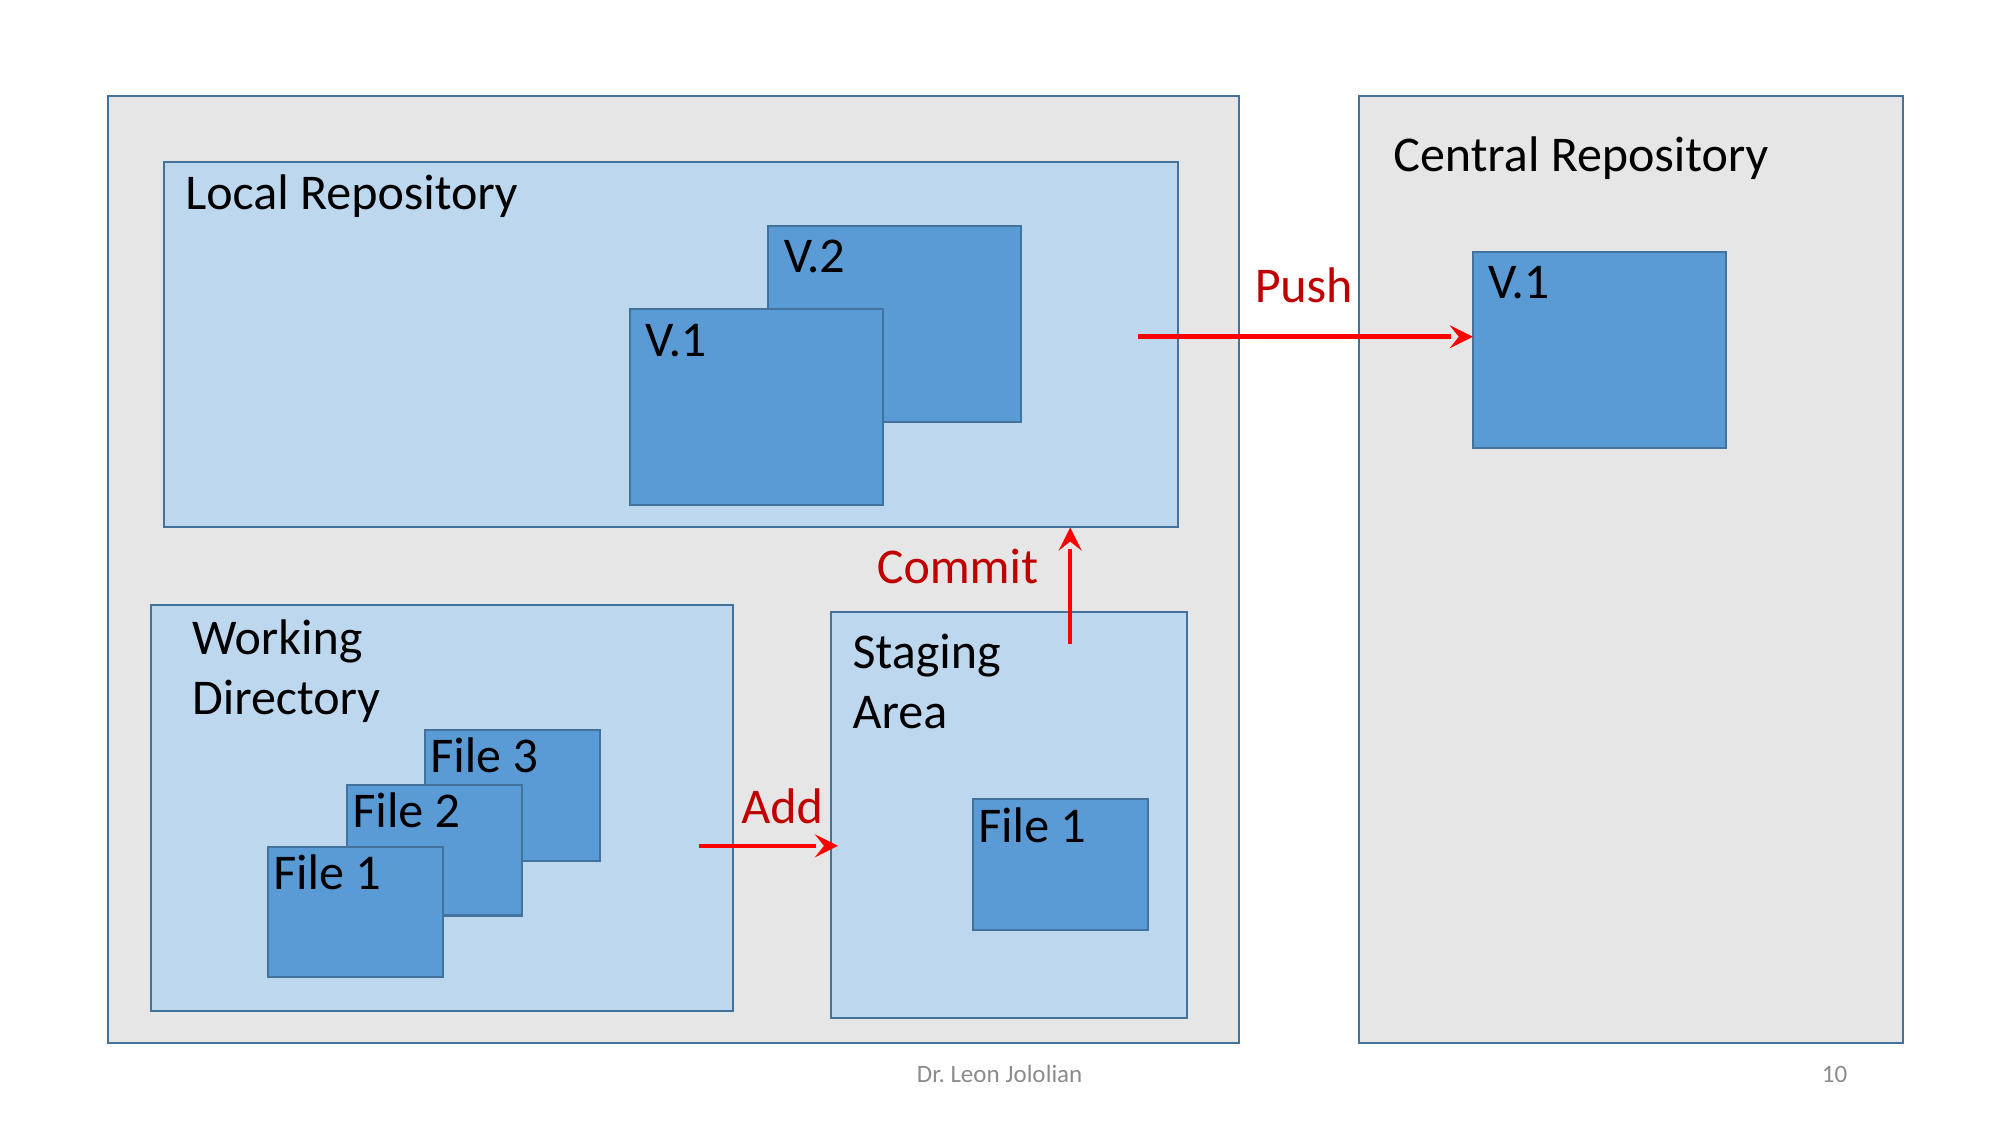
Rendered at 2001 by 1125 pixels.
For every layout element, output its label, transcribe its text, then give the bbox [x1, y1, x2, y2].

text_box [830, 611, 1188, 1019]
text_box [963, 784, 1148, 931]
text_box Add [726, 766, 838, 842]
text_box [768, 215, 1022, 422]
text_box Commit [862, 526, 1054, 601]
text_box Push [1240, 245, 1368, 321]
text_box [1472, 241, 1726, 448]
text_box Staging Area [837, 611, 1033, 747]
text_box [337, 770, 523, 916]
text_box [150, 604, 734, 1012]
text_box [163, 161, 1179, 528]
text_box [629, 298, 883, 506]
text_box Working Directory [177, 597, 446, 732]
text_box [415, 715, 600, 861]
text_box [107, 95, 1240, 1044]
slide_number 10 [1412, 1044, 1863, 1103]
footer Dr. Leon Jololian [662, 1042, 1338, 1103]
text_box [1358, 95, 1904, 1044]
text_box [258, 831, 443, 978]
text_box Central Repository [1378, 113, 1784, 189]
text_box Local Repository [170, 151, 533, 227]
